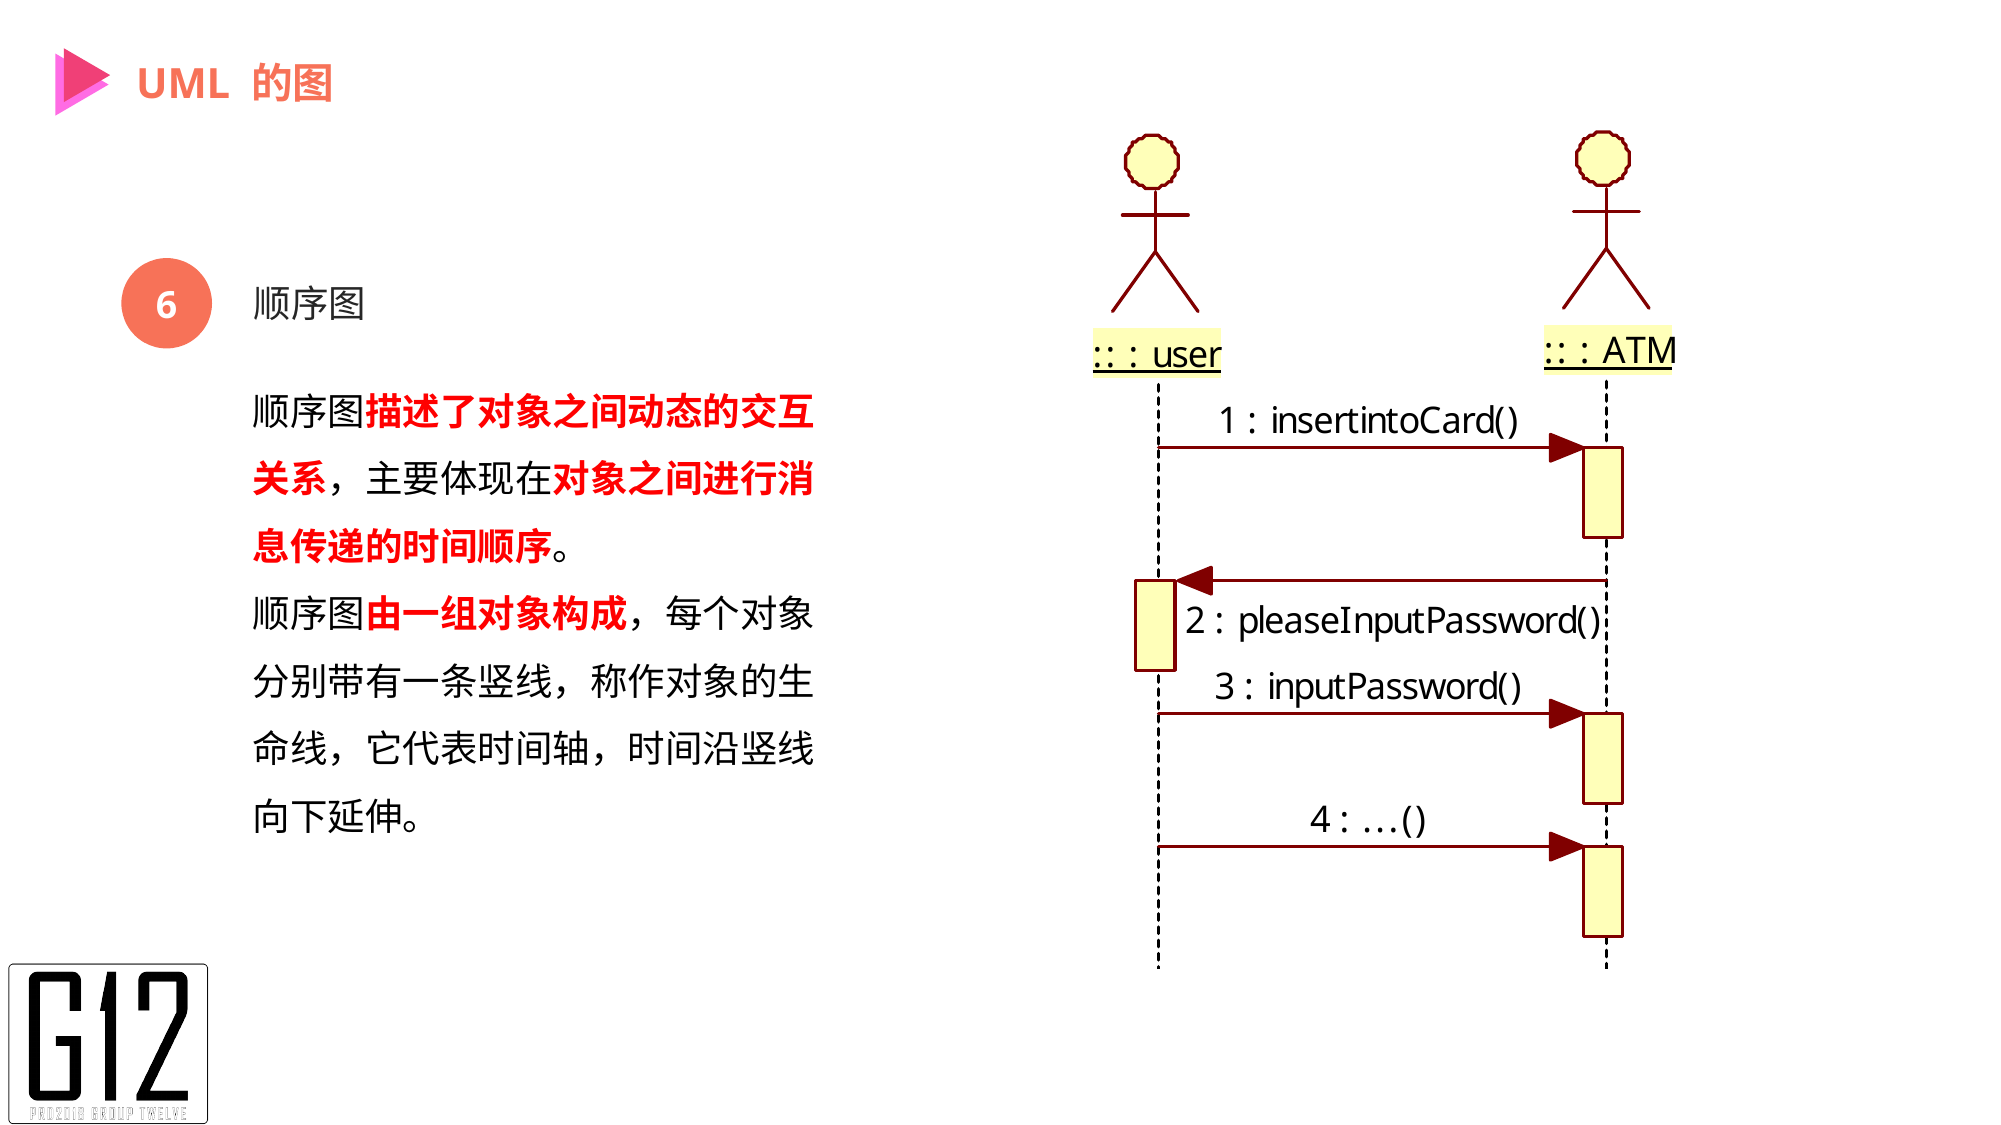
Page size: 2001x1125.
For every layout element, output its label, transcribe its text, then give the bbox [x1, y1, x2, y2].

text_box 6 [120, 257, 214, 350]
text_box 顺序图描述了对象之间动态的交互关系，主要体现在对象之间进行消息传递的时间顺序。 顺序图由一组对象构成，每个对象分别带有一条竖线，称作对象的生命线，它代表时间轴，时间沿竖线向下延伸。 [238, 358, 861, 846]
picture [3, 942, 214, 1125]
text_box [55, 48, 111, 116]
text_box UML 的图 [121, 48, 455, 114]
text_box 顺序图 [239, 272, 826, 333]
picture [1075, 114, 1696, 969]
